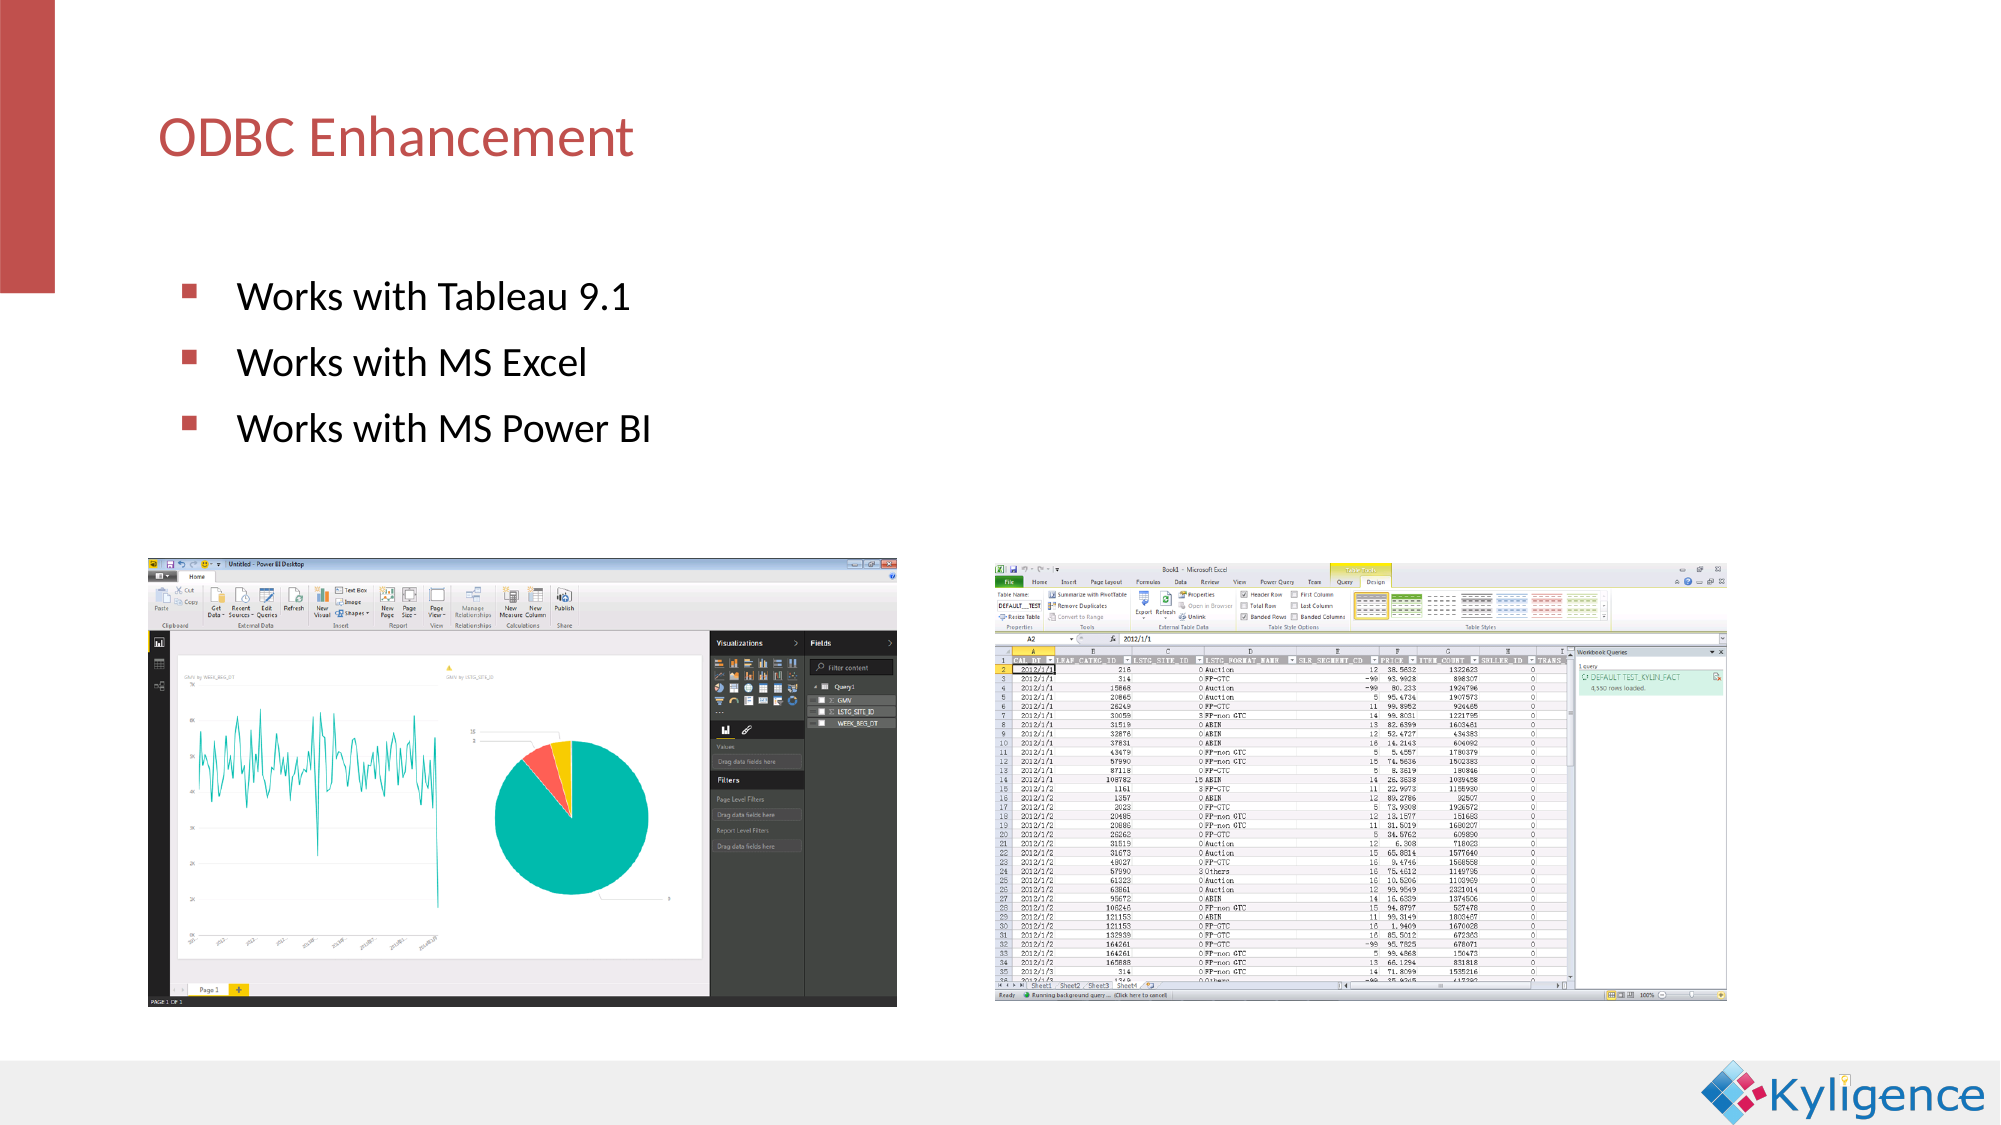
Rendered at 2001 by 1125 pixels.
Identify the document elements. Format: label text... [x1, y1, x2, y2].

picture [148, 558, 897, 1007]
list ODBC Enhancement [143, 66, 979, 209]
list Works with Tableau 9.1 Works with MS Excel Works with MS Power BI [165, 267, 1898, 953]
picture [1701, 1060, 1984, 1125]
picture [995, 563, 1727, 1001]
